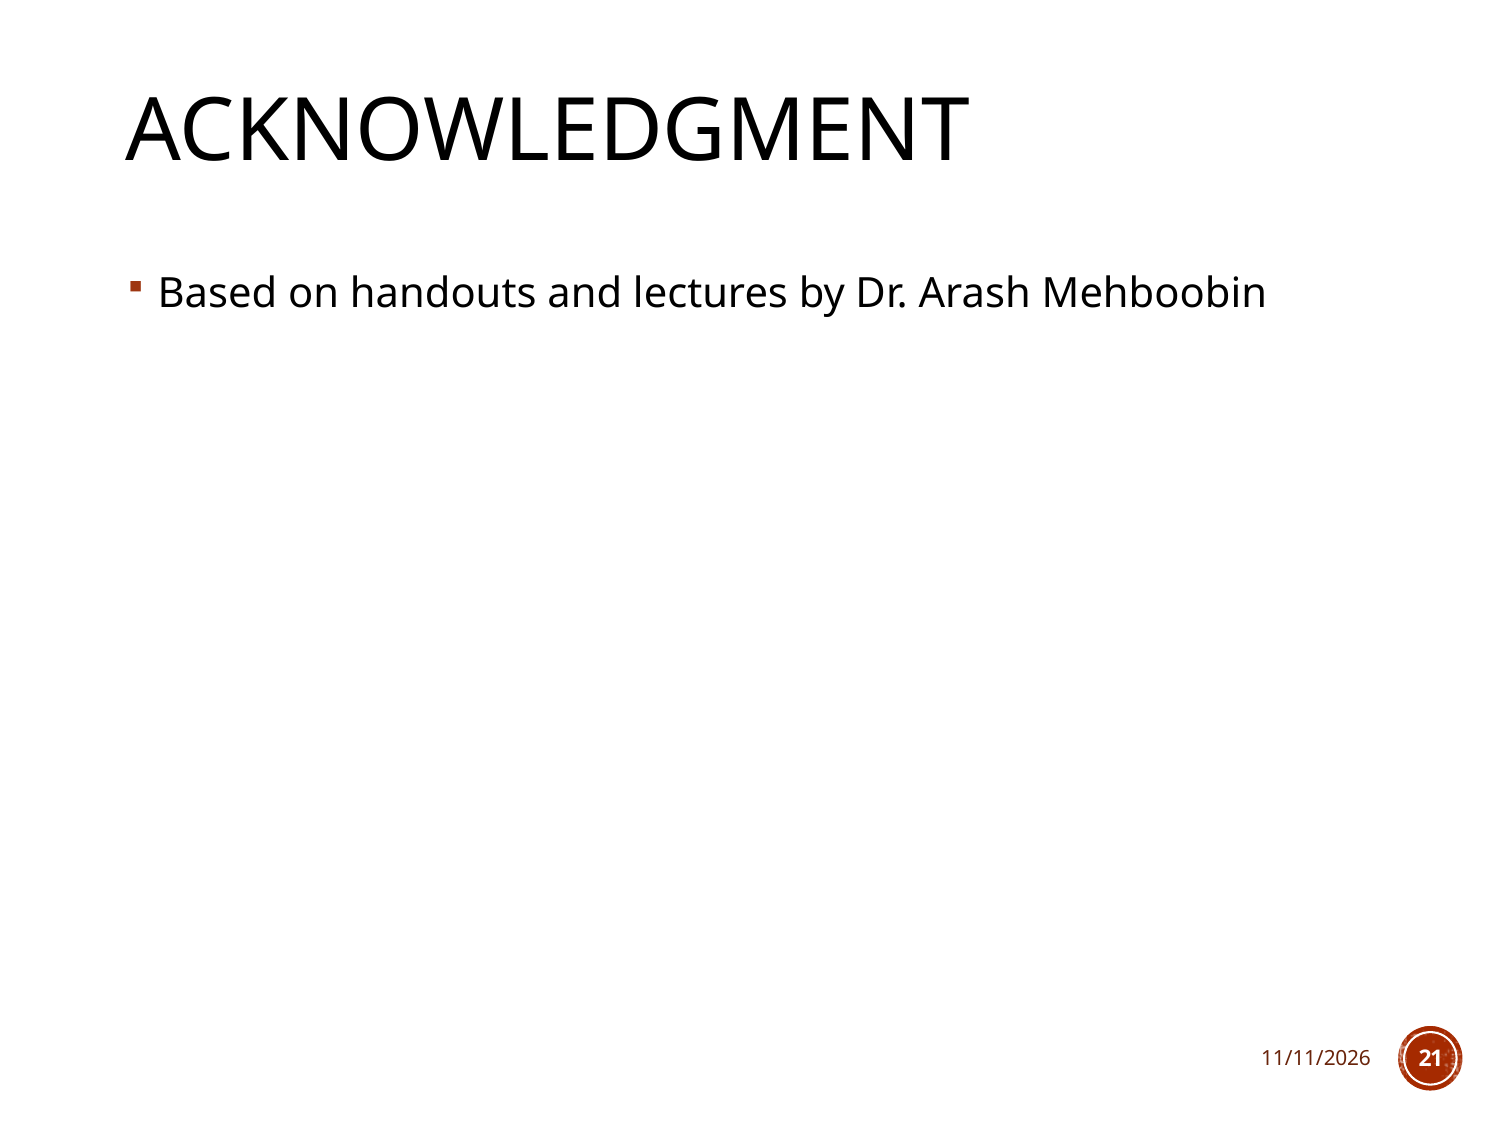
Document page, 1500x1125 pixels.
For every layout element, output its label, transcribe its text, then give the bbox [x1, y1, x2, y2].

list Based on handouts and lectures by Dr. Arash Mehboobin [112, 263, 1388, 1013]
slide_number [982, 1028, 1386, 1089]
slide_number 21 [1391, 1028, 1471, 1089]
title Acknowledgment [110, 0, 1386, 264]
